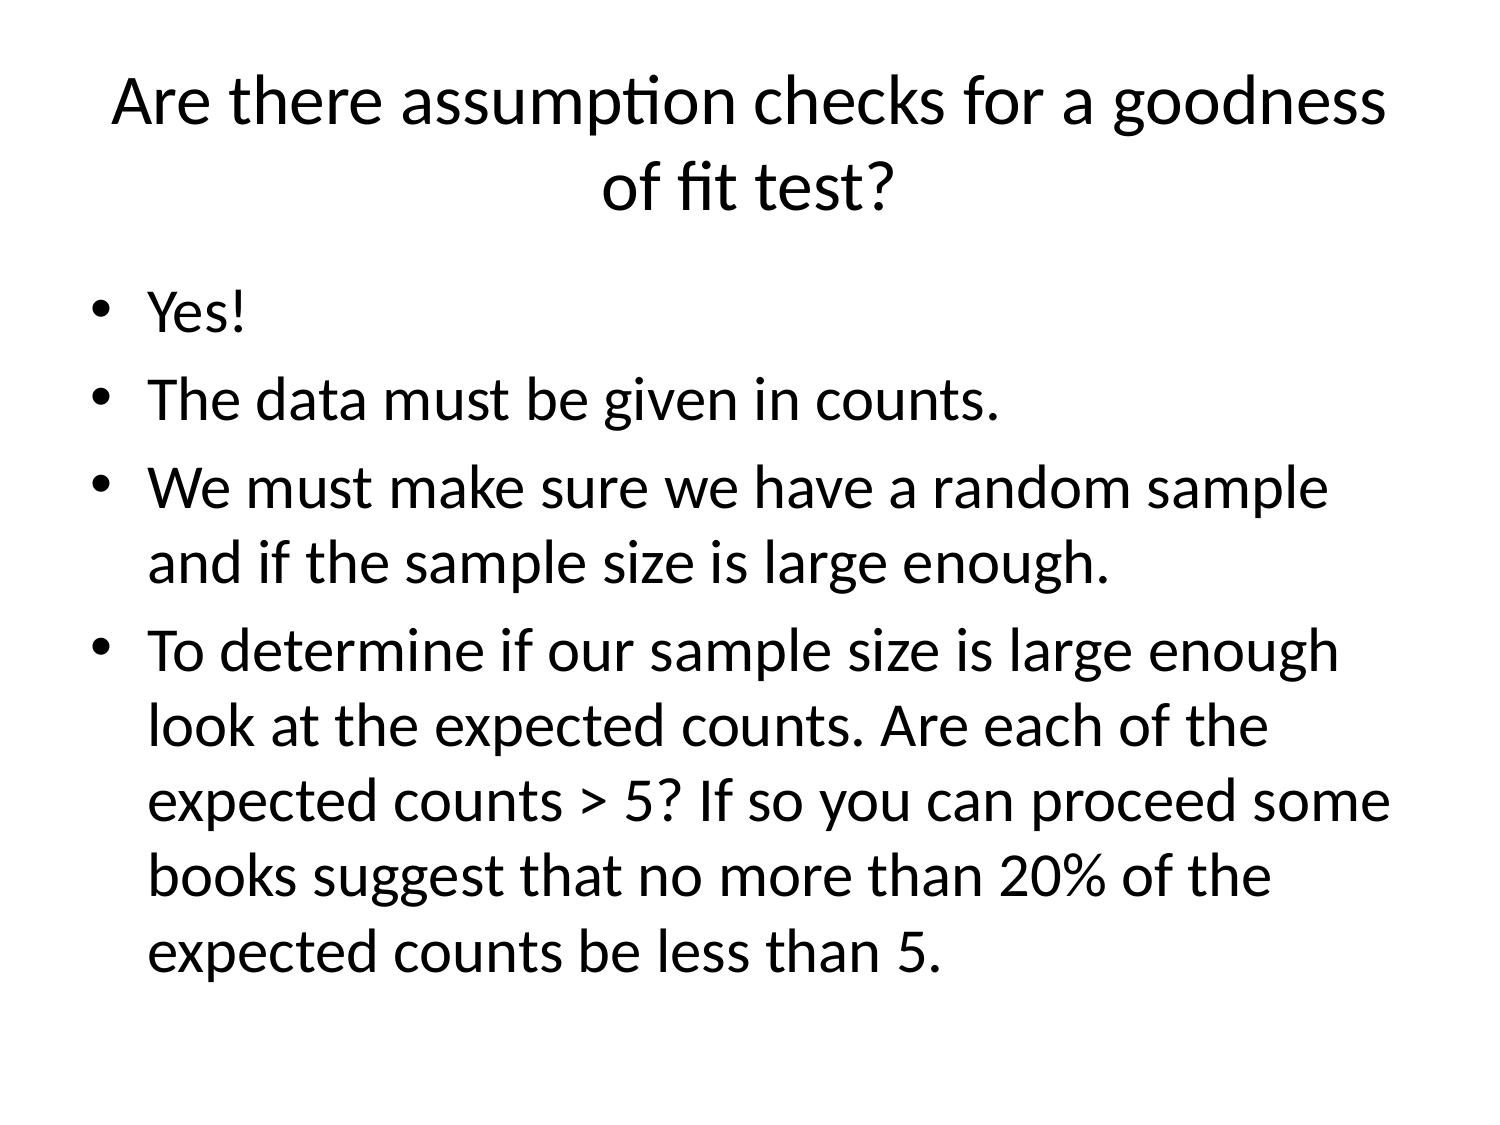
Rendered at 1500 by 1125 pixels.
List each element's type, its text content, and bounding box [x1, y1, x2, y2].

list Yes! The data must be given in counts. We must make sure we have a random sample and if the sample size is large enough. To determine if our sample size is large enough look at the expected counts. Are each of the expected counts > 5? If so you can proceed some books suggest that no more than 20% of the expected counts be less than 5. [75, 262, 1425, 1005]
title Are there assumption checks for a goodness of fit test? [75, 45, 1425, 233]
